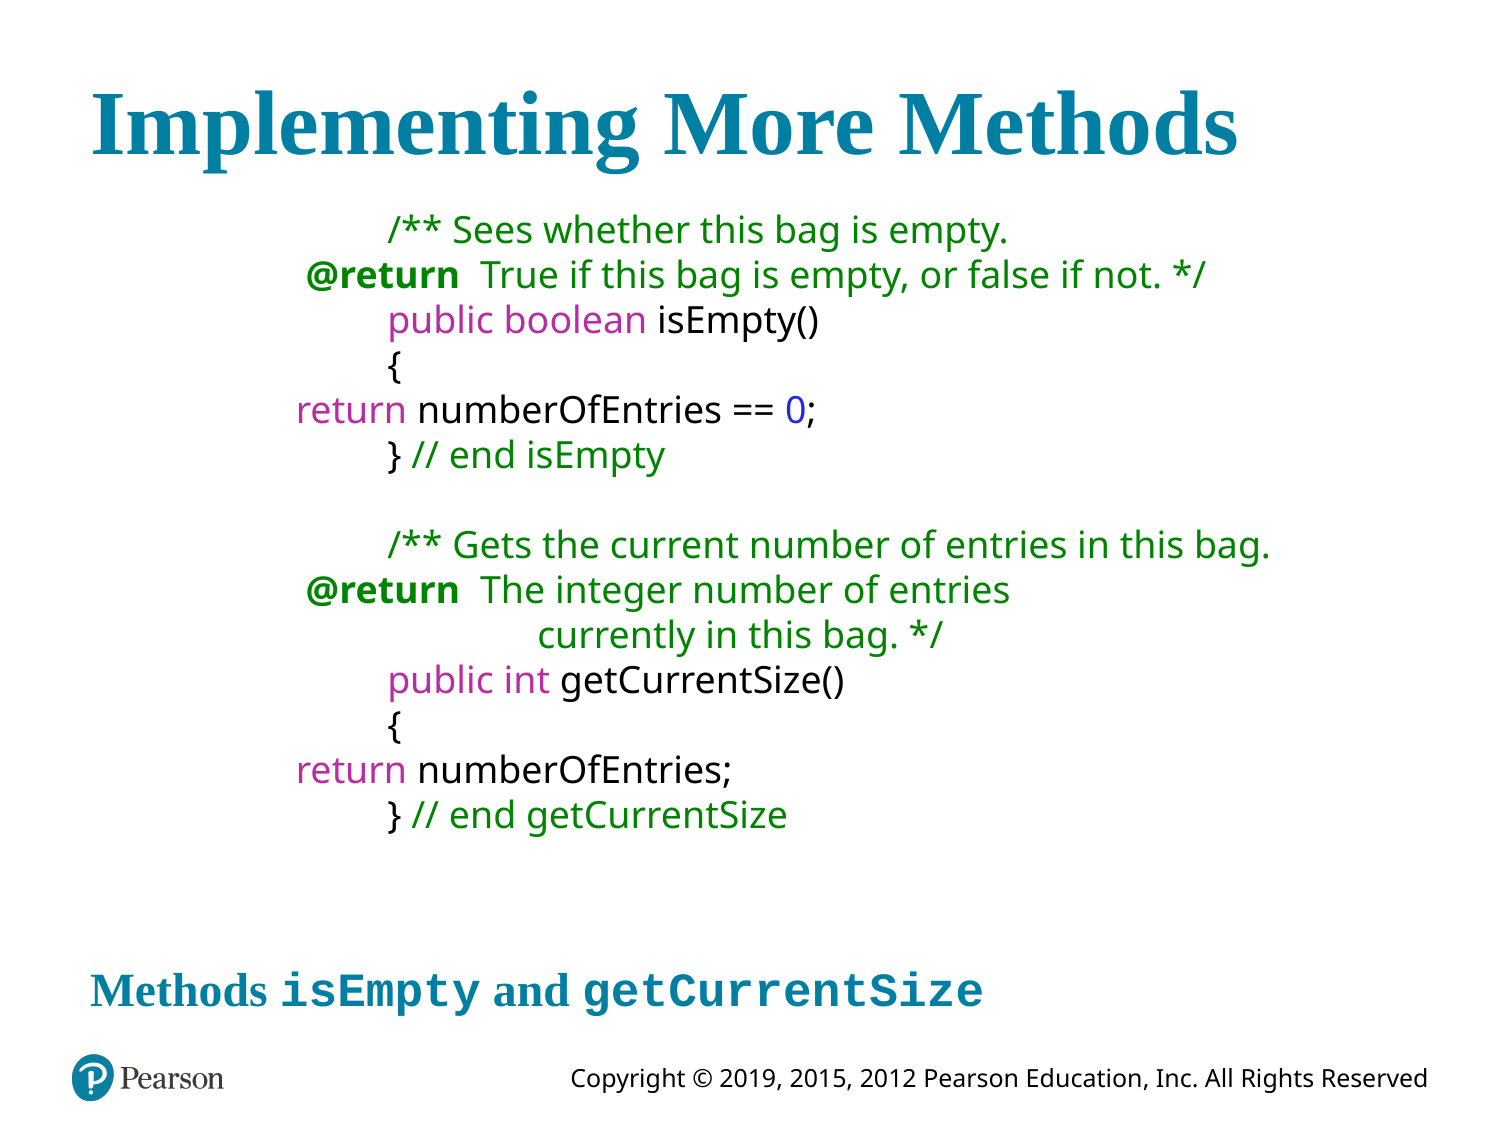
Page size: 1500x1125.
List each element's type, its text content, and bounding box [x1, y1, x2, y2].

list Methods isEmpty and getCurrentSize [74, 942, 1426, 1032]
picture [80, 1063, 106, 1088]
title Implementing More Methods [74, 36, 1426, 189]
picture [98, 1054, 224, 1101]
picture [72, 1054, 88, 1070]
picture [72, 1087, 83, 1101]
text_box /** Sees whether this bag is empty. @return True if this bag is empty, or false if not. */ public boolean isEmpty() { return numberOfEntries == 0; } // end isEmpty /** Gets the current number of entries in this bag. @return The integer number of entries currently in this bag. */ public int getCurrentSize() { return numberOfEntries; } // end getCurrentSize [229, 199, 1280, 844]
